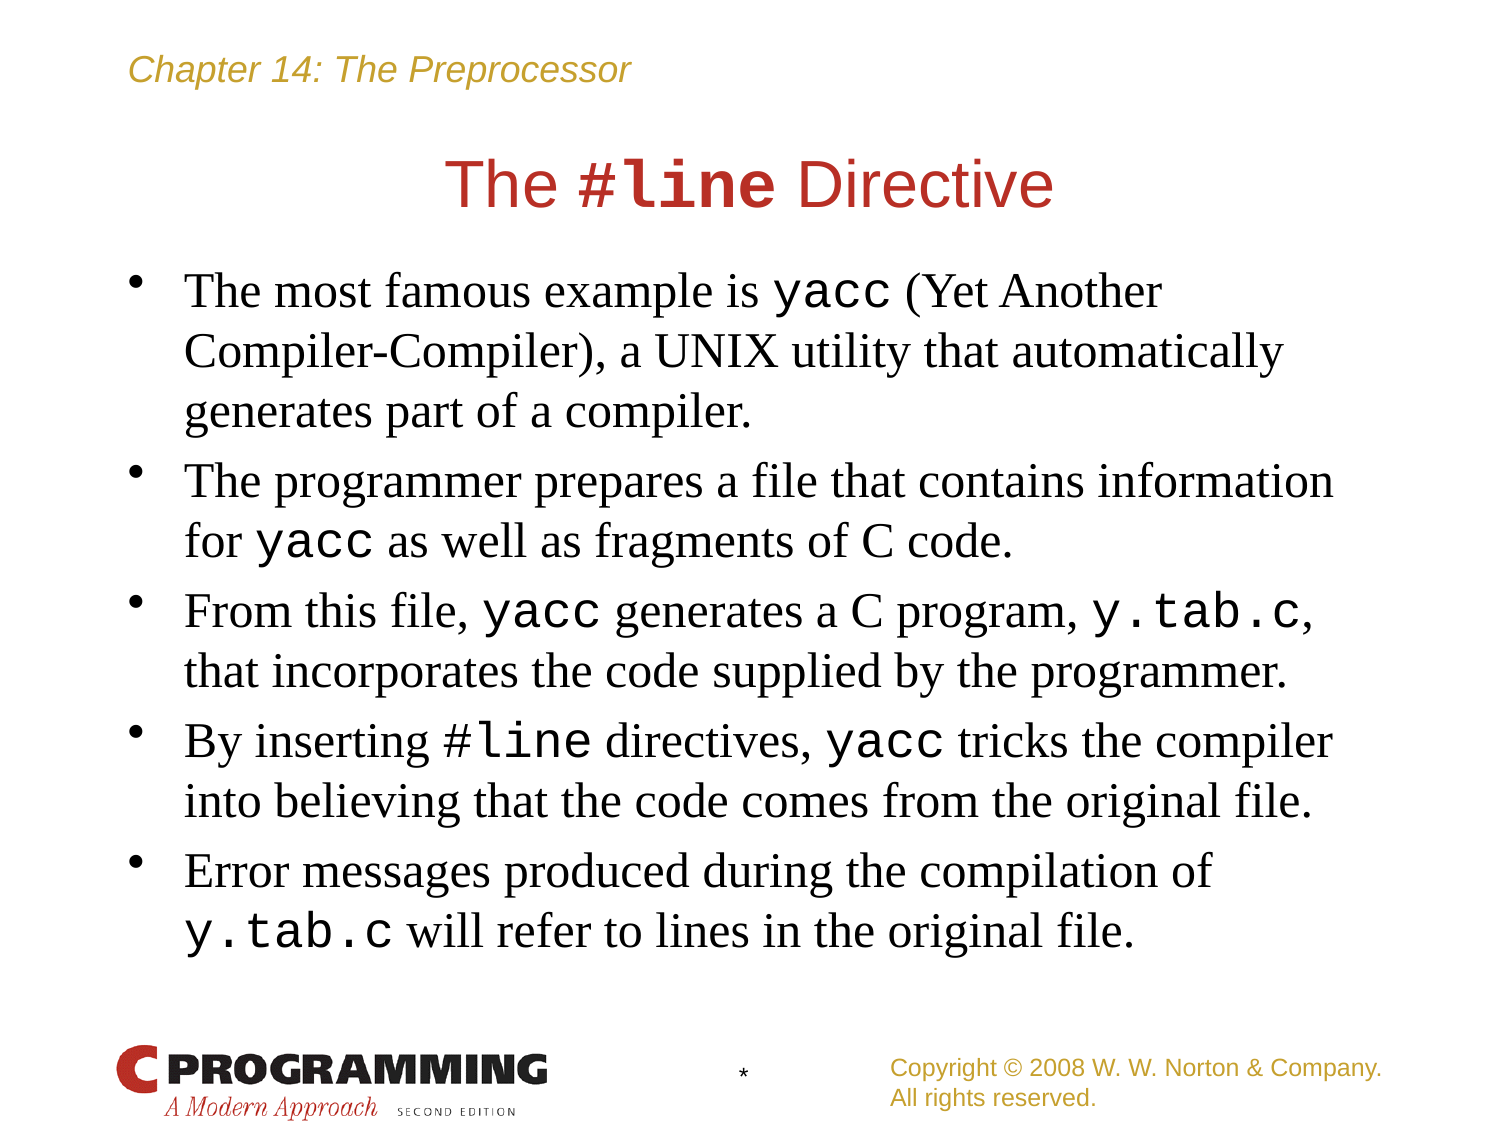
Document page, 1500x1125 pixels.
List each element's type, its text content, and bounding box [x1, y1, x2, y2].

title The #line Directive [112, 125, 1388, 238]
picture [112, 1041, 550, 1123]
list The most famous example is yacc (Yet Another Compiler-Compiler), a UNIX utility that automatically generates part of a compiler. The programmer prepares a file that contains information for yacc as well as fragments of C code. From this file, yacc generates a C program, y.tab.c, that incorporates the code supplied by the programmer. By inserting #line directives, yacc tricks the compiler into believing that the code comes from the original file. Error messages produced during the compilation of y.tab.c will refer to lines in the original file. [112, 249, 1388, 1038]
text_box Copyright © 2008 W. W. Norton & Company. All rights reserved. [874, 1043, 1388, 1119]
text_box * [687, 1050, 800, 1100]
